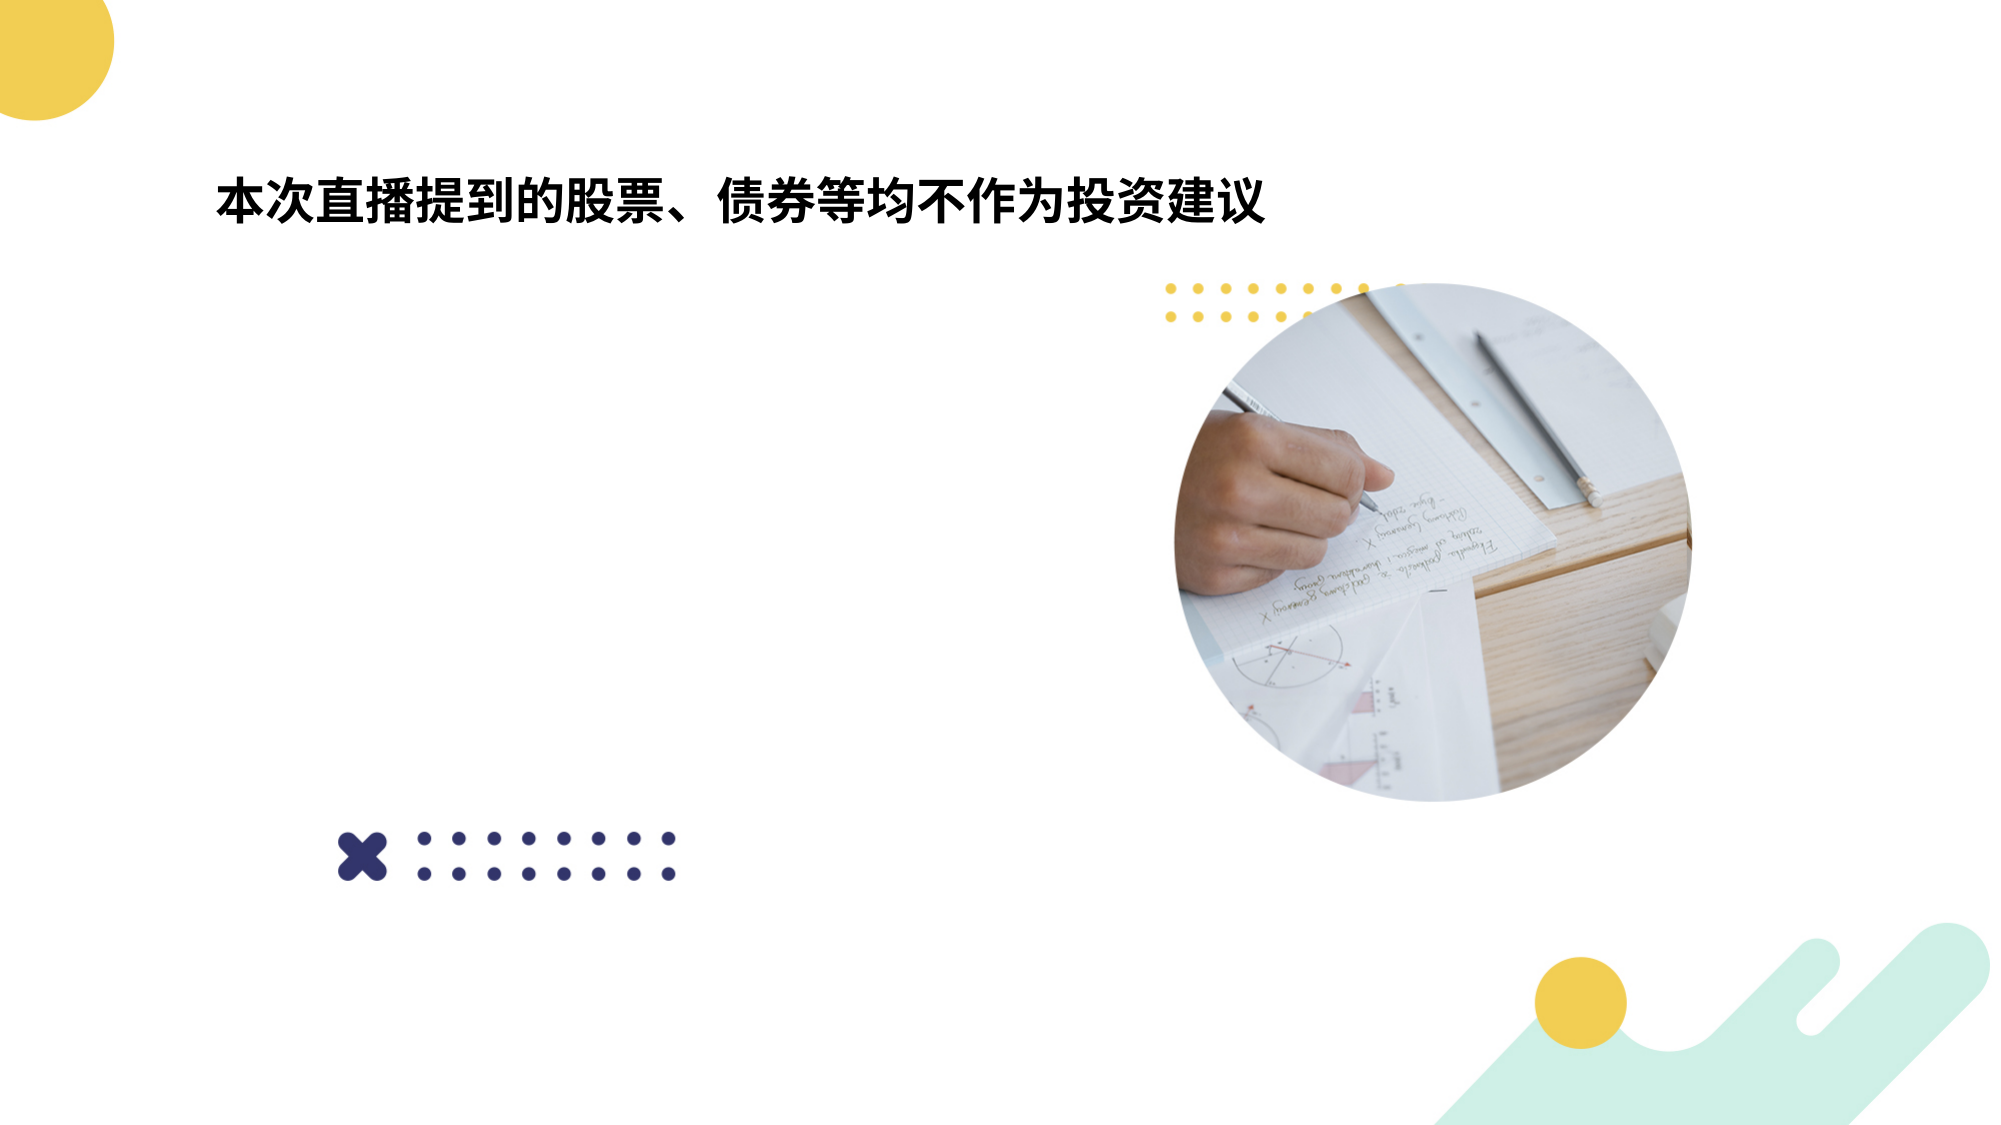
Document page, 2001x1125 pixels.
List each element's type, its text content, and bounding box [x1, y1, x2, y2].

text_box 本次直播提到的股票、债券等均不作为投资建议 [201, 161, 1301, 293]
picture [0, 0, 2001, 1125]
